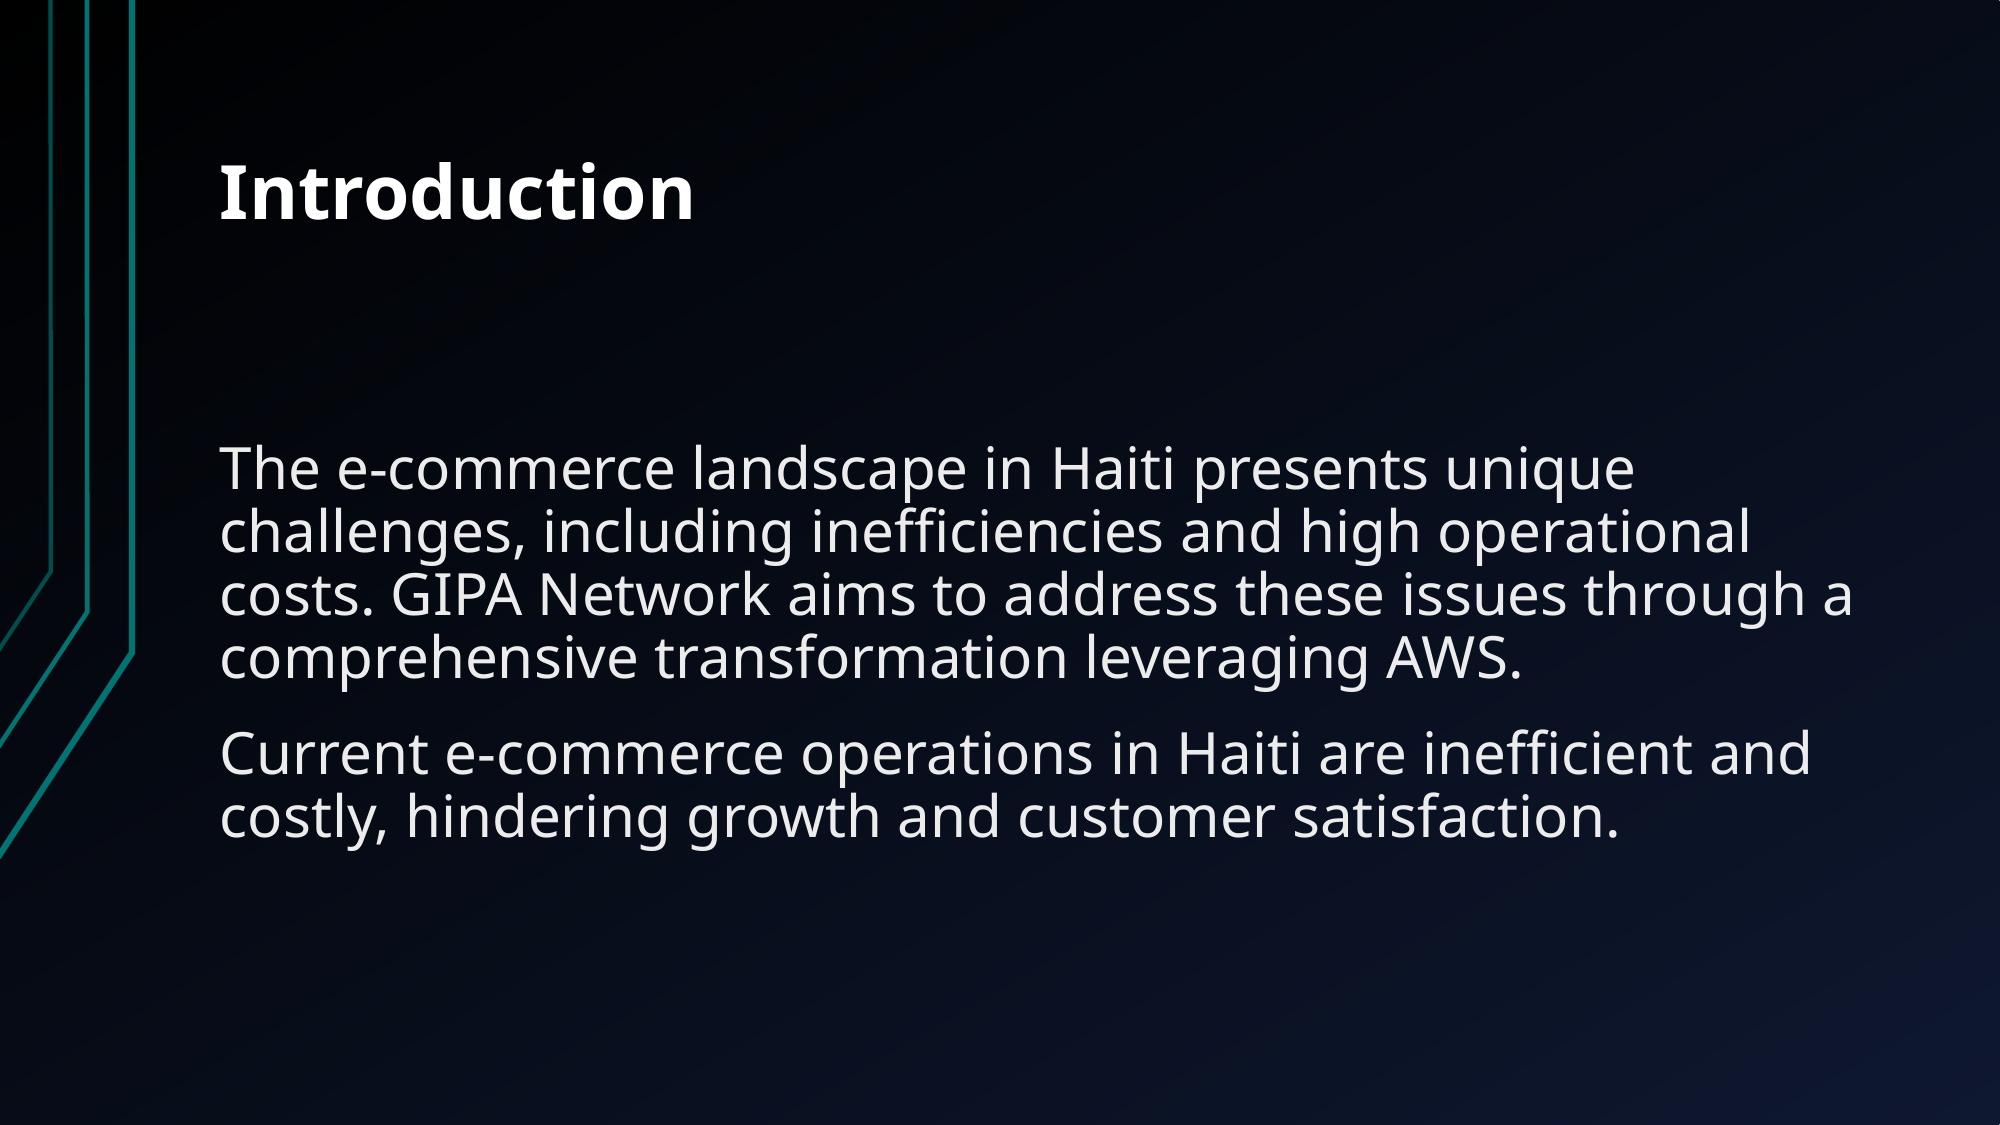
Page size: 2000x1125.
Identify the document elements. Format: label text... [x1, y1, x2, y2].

title Introduction [199, 45, 1900, 246]
list The e-commerce landscape in Haiti presents unique challenges, including inefficiencies and high operational costs. GIPA Network aims to address these issues through a comprehensive transformation leveraging AWS. Current e-commerce operations in Haiti are inefficient and costly, hindering growth and customer satisfaction. [199, 279, 1900, 1012]
